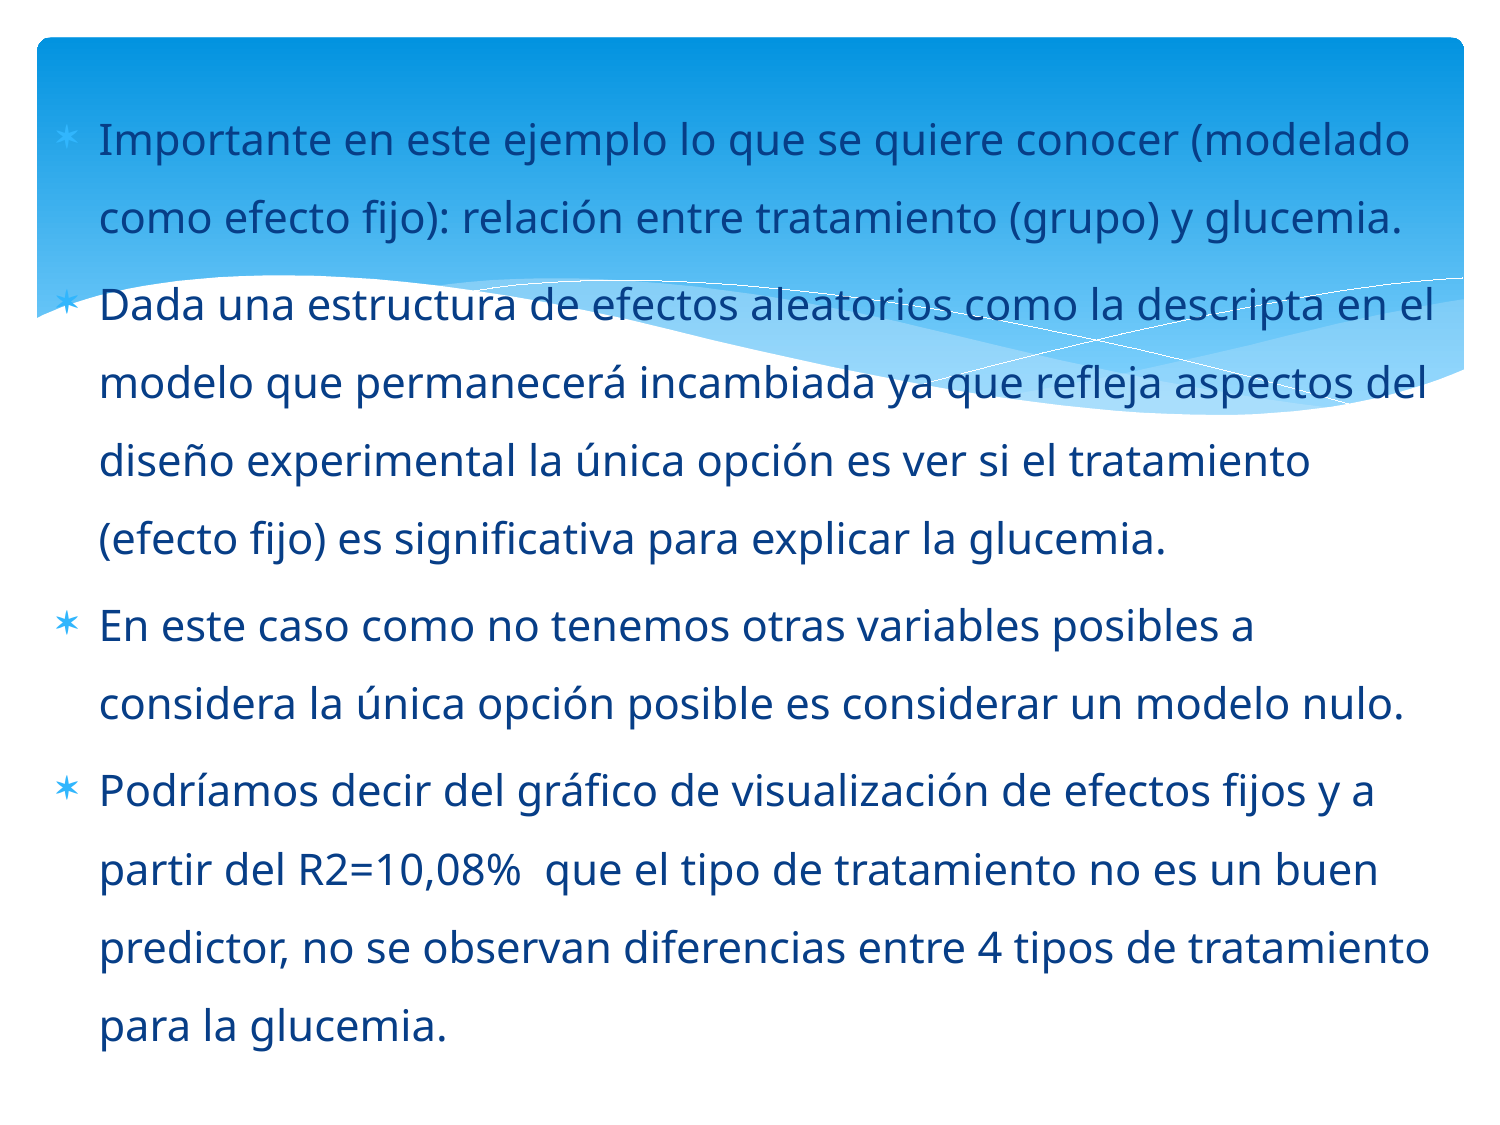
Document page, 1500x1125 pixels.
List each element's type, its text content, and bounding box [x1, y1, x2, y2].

list Importante en este ejemplo lo que se quiere conocer (modelado como efecto fijo): relación entre tratamiento (grupo) y glucemia. Dada una estructura de efectos aleatorios como la descripta en el modelo que permanecerá incambiada ya que refleja aspectos del diseño experimental la única opción es ver si el tratamiento (efecto fijo) es significativa para explicar la glucemia. En este caso como no tenemos otras variables posibles a considera la única opción posible es considerar un modelo nulo. Podríamos decir del gráfico de visualización de efectos fijos y a partir del R2=10,08% que el tipo de tratamiento no es un buen predictor, no se observan diferencias entre 4 tipos de tratamiento para la glucemia. [41, 78, 1459, 1071]
